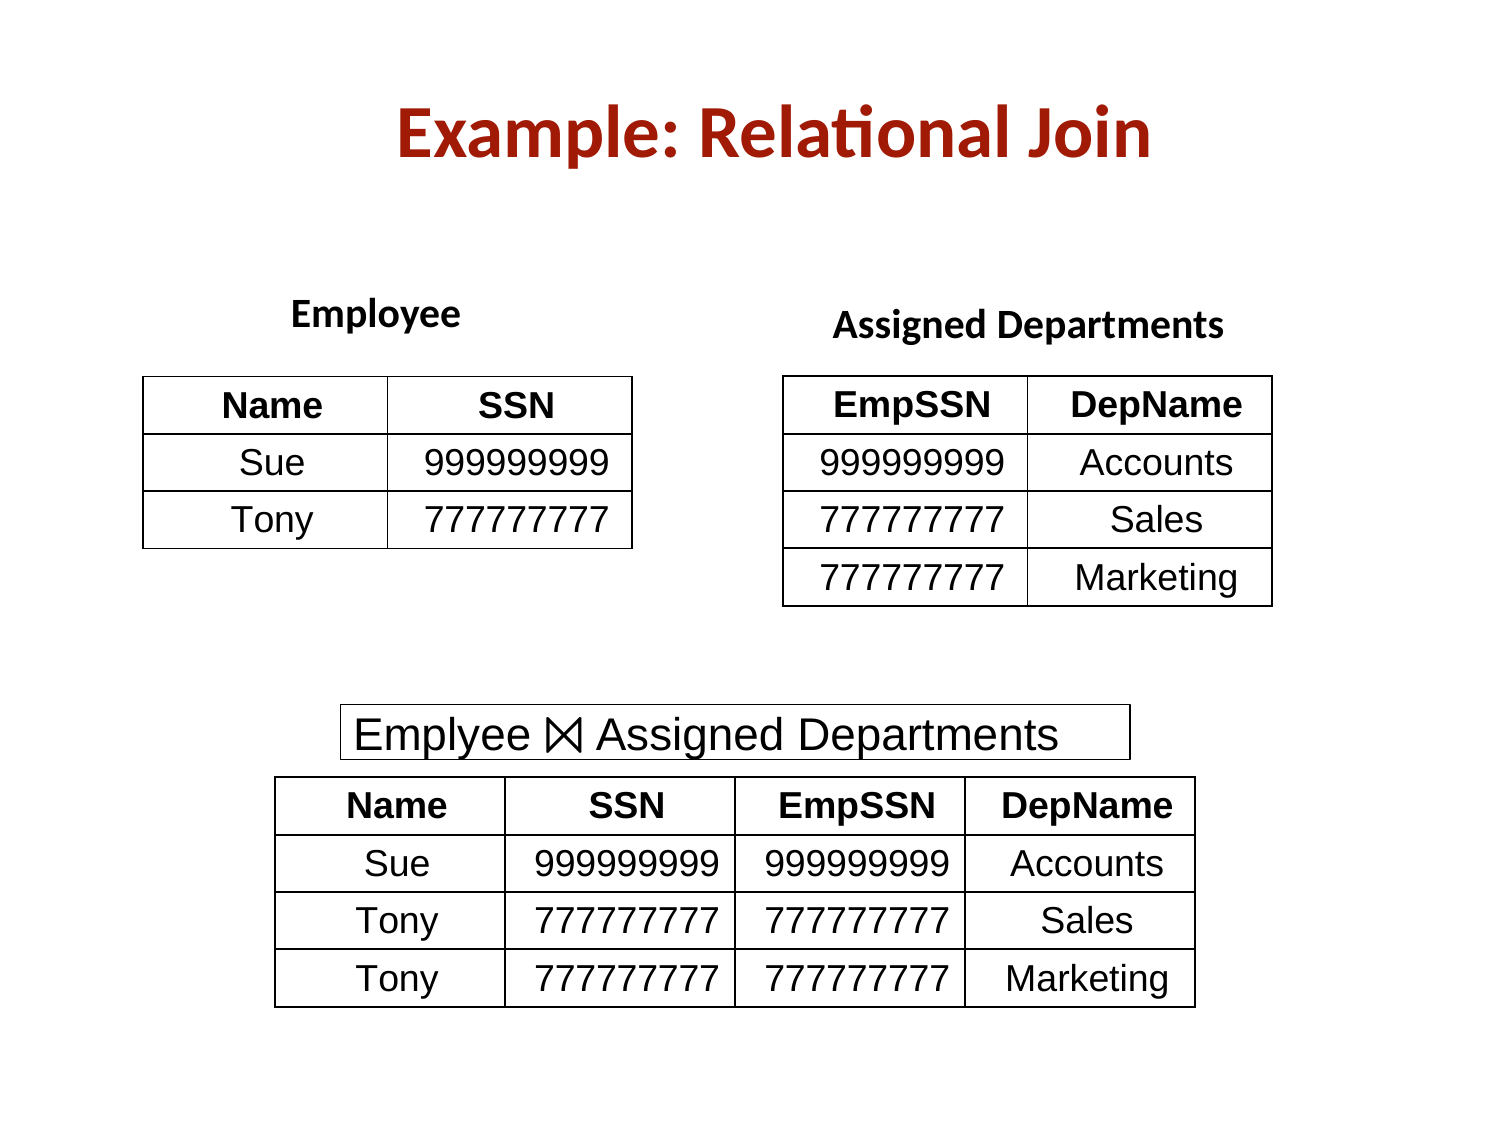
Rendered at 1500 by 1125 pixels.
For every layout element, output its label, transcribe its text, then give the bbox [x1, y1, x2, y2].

table_cell 999999999 [736, 836, 964, 891]
table_cell 777777777 [784, 492, 1027, 547]
table_cell 777777777 [736, 950, 964, 1006]
table_header Name [144, 377, 387, 433]
table_cell 999999999 [388, 435, 631, 490]
table_cell Sue [276, 836, 504, 891]
table_cell Tony [144, 492, 387, 548]
table_cell 777777777 [736, 893, 964, 948]
table_header DepName [966, 778, 1194, 834]
table_cell Sales [1028, 492, 1271, 547]
text_box [178, 678, 902, 746]
table_cell Sue [144, 435, 387, 490]
table_cell 777777777 [784, 549, 1027, 605]
table_cell Tony [276, 950, 504, 1006]
table_header EmpSSN [736, 778, 964, 834]
text_box Assigned Departments [817, 289, 1240, 354]
table_cell Accounts [966, 836, 1194, 891]
table_cell 999999999 [506, 836, 734, 891]
table_cell Marketing [1028, 549, 1271, 605]
table_header SSN [388, 377, 631, 433]
table_header EmpSSN [784, 377, 1027, 433]
table_cell Accounts [1028, 435, 1271, 490]
table_header Name [276, 778, 504, 834]
table_cell 777777777 [506, 893, 734, 948]
table_cell Sales [966, 893, 1194, 948]
text_box Emplyee ⨝ Assigned Departments [340, 704, 1130, 760]
text_box Employee [276, 278, 477, 343]
table_cell 777777777 [506, 950, 734, 1006]
table_header SSN [506, 778, 734, 834]
table_header DepName [1028, 377, 1271, 433]
table_cell 777777777 [388, 492, 631, 548]
table_cell 999999999 [784, 435, 1027, 490]
table_cell Marketing [966, 950, 1194, 1006]
table_cell Tony [276, 893, 504, 948]
text_box Example: Relational Join [137, 75, 1413, 263]
